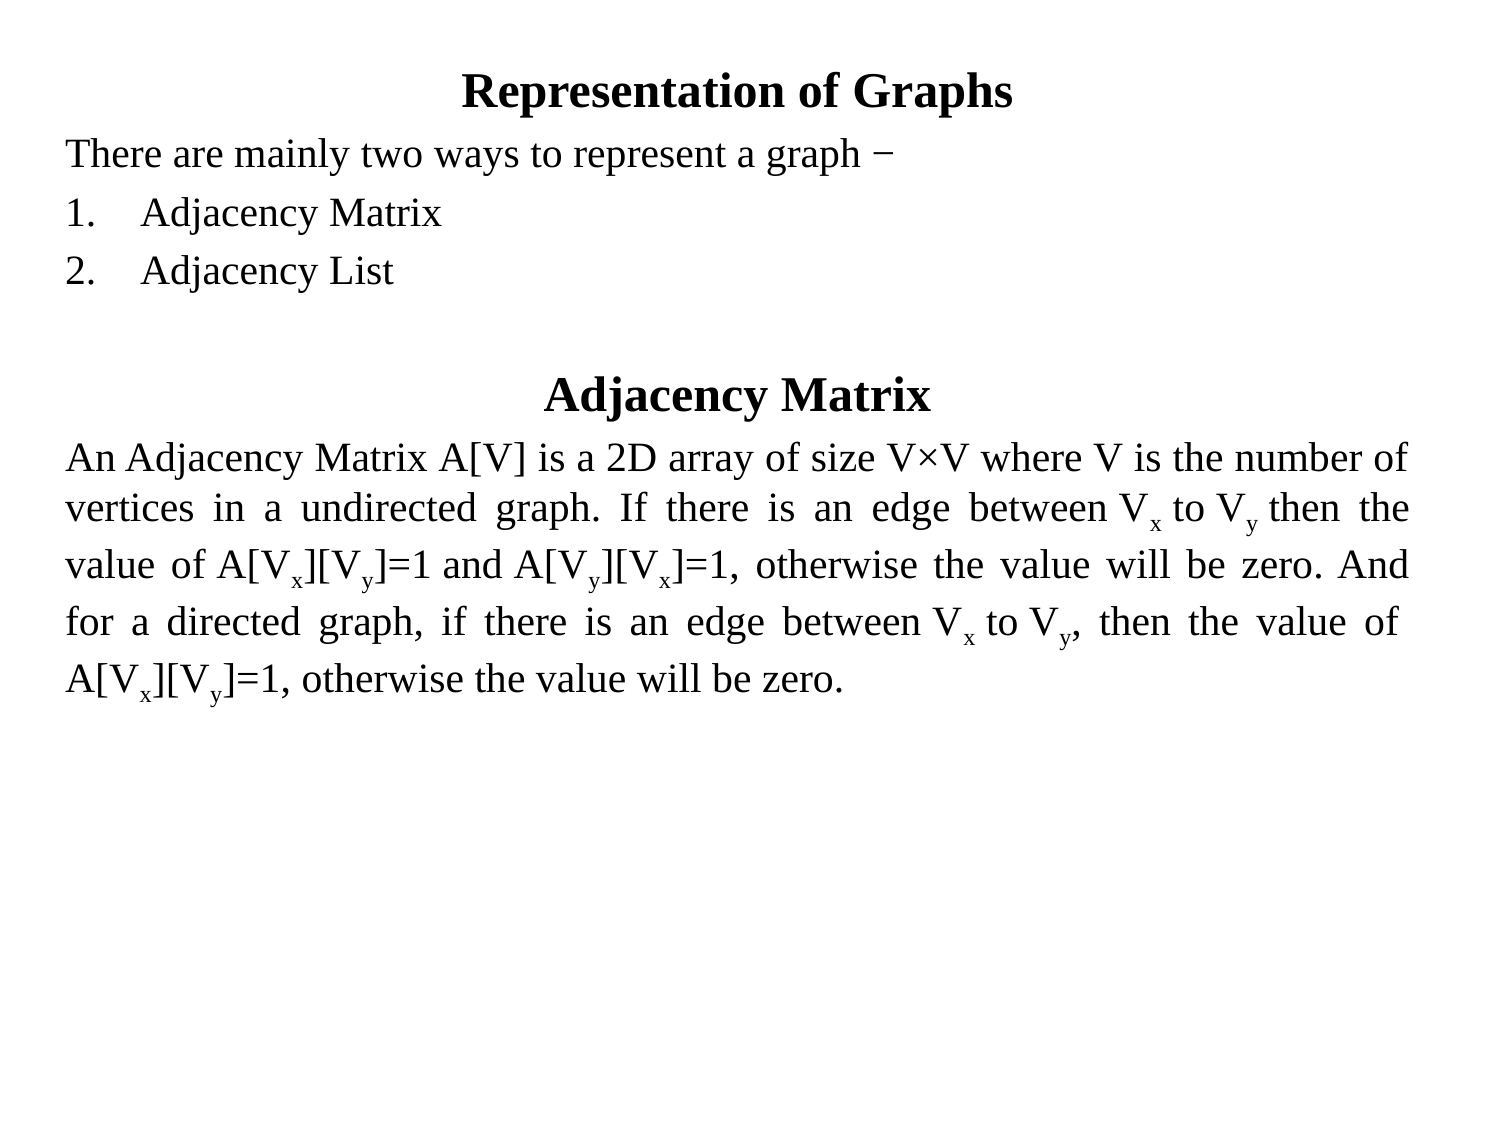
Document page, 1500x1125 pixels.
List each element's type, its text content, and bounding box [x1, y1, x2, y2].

list Representation of Graphs There are mainly two ways to represent a graph − Adjacency Matrix Adjacency List Adjacency Matrix An Adjacency Matrix A[V] is a 2D array of size V×V where V is the number of vertices in a undirected graph. If there is an edge between Vx to Vy then the value of A[Vx][Vy]=1 and A[Vy][Vx]=1, otherwise the value will be zero. And for a directed graph, if there is an edge between Vx to Vy, then the value of A[Vx][Vy]=1, otherwise the value will be zero. [50, 50, 1425, 1005]
